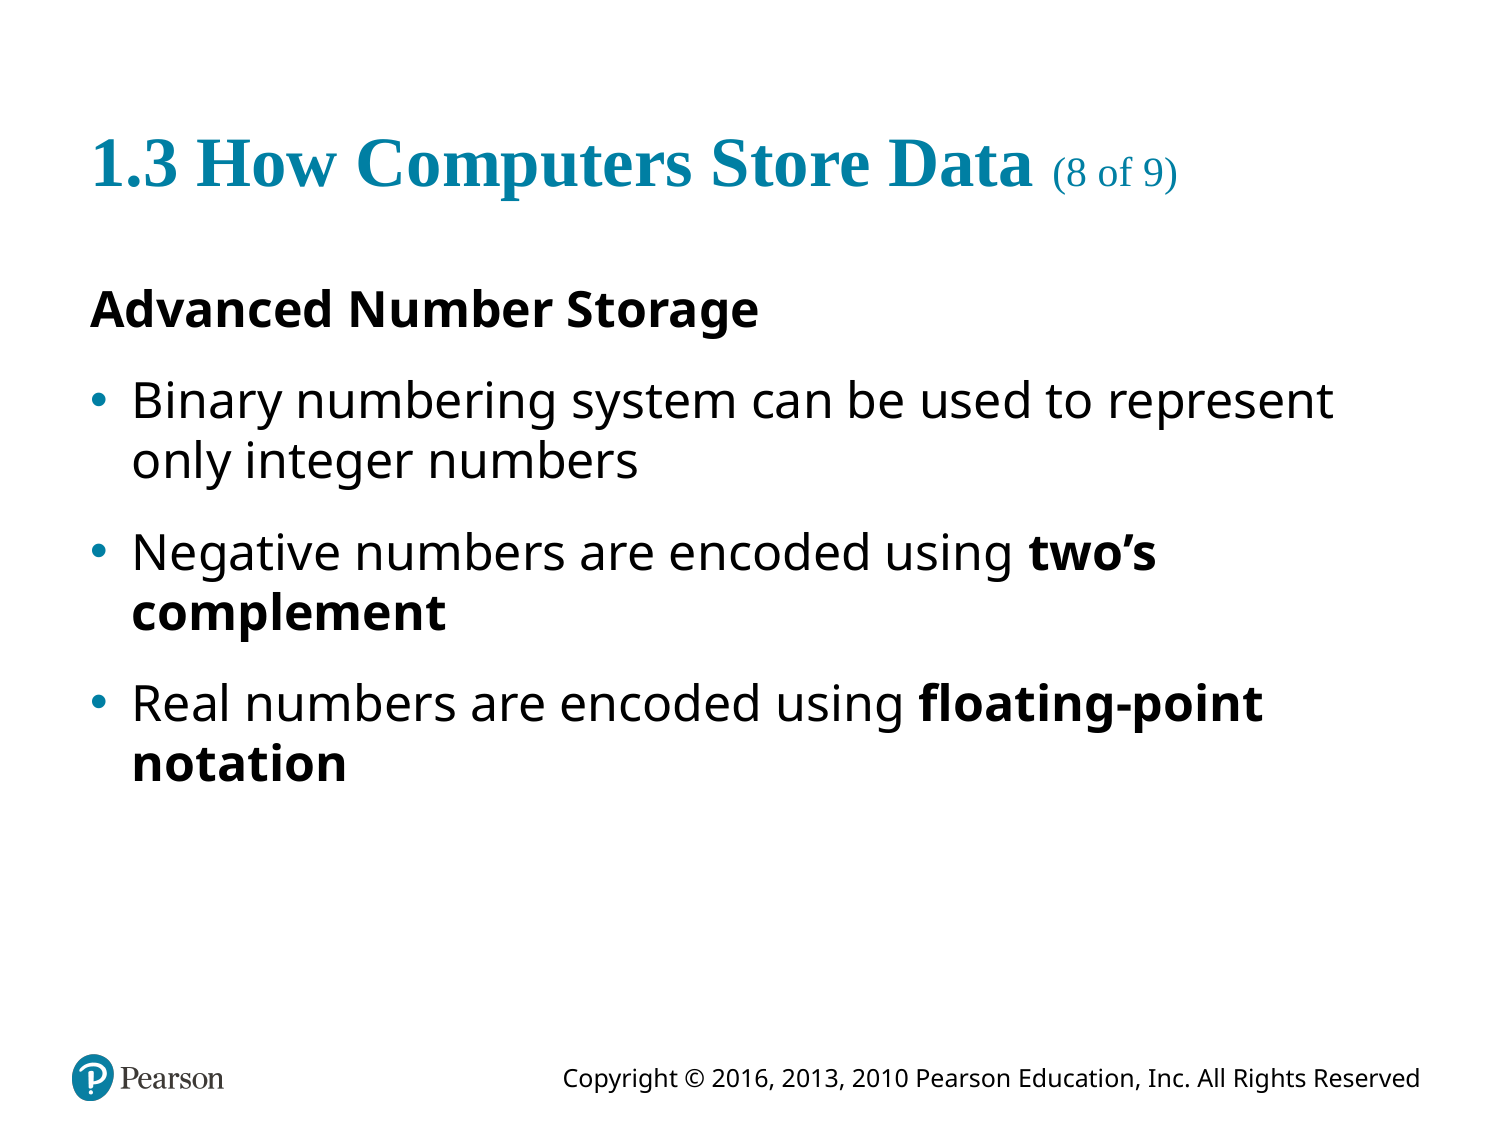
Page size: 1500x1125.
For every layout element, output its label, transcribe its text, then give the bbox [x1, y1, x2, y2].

picture [80, 1063, 106, 1088]
picture [98, 1054, 224, 1101]
picture [72, 1087, 83, 1101]
picture [72, 1054, 88, 1070]
title 1.3 How Computers Store Data (8 of 9) [75, 0, 1425, 216]
list Advanced Number Storage Binary numbering system can be used to represent only integer numbers Negative numbers are encoded using two’s complement Real numbers are encoded using floating-point notation [75, 262, 1425, 931]
